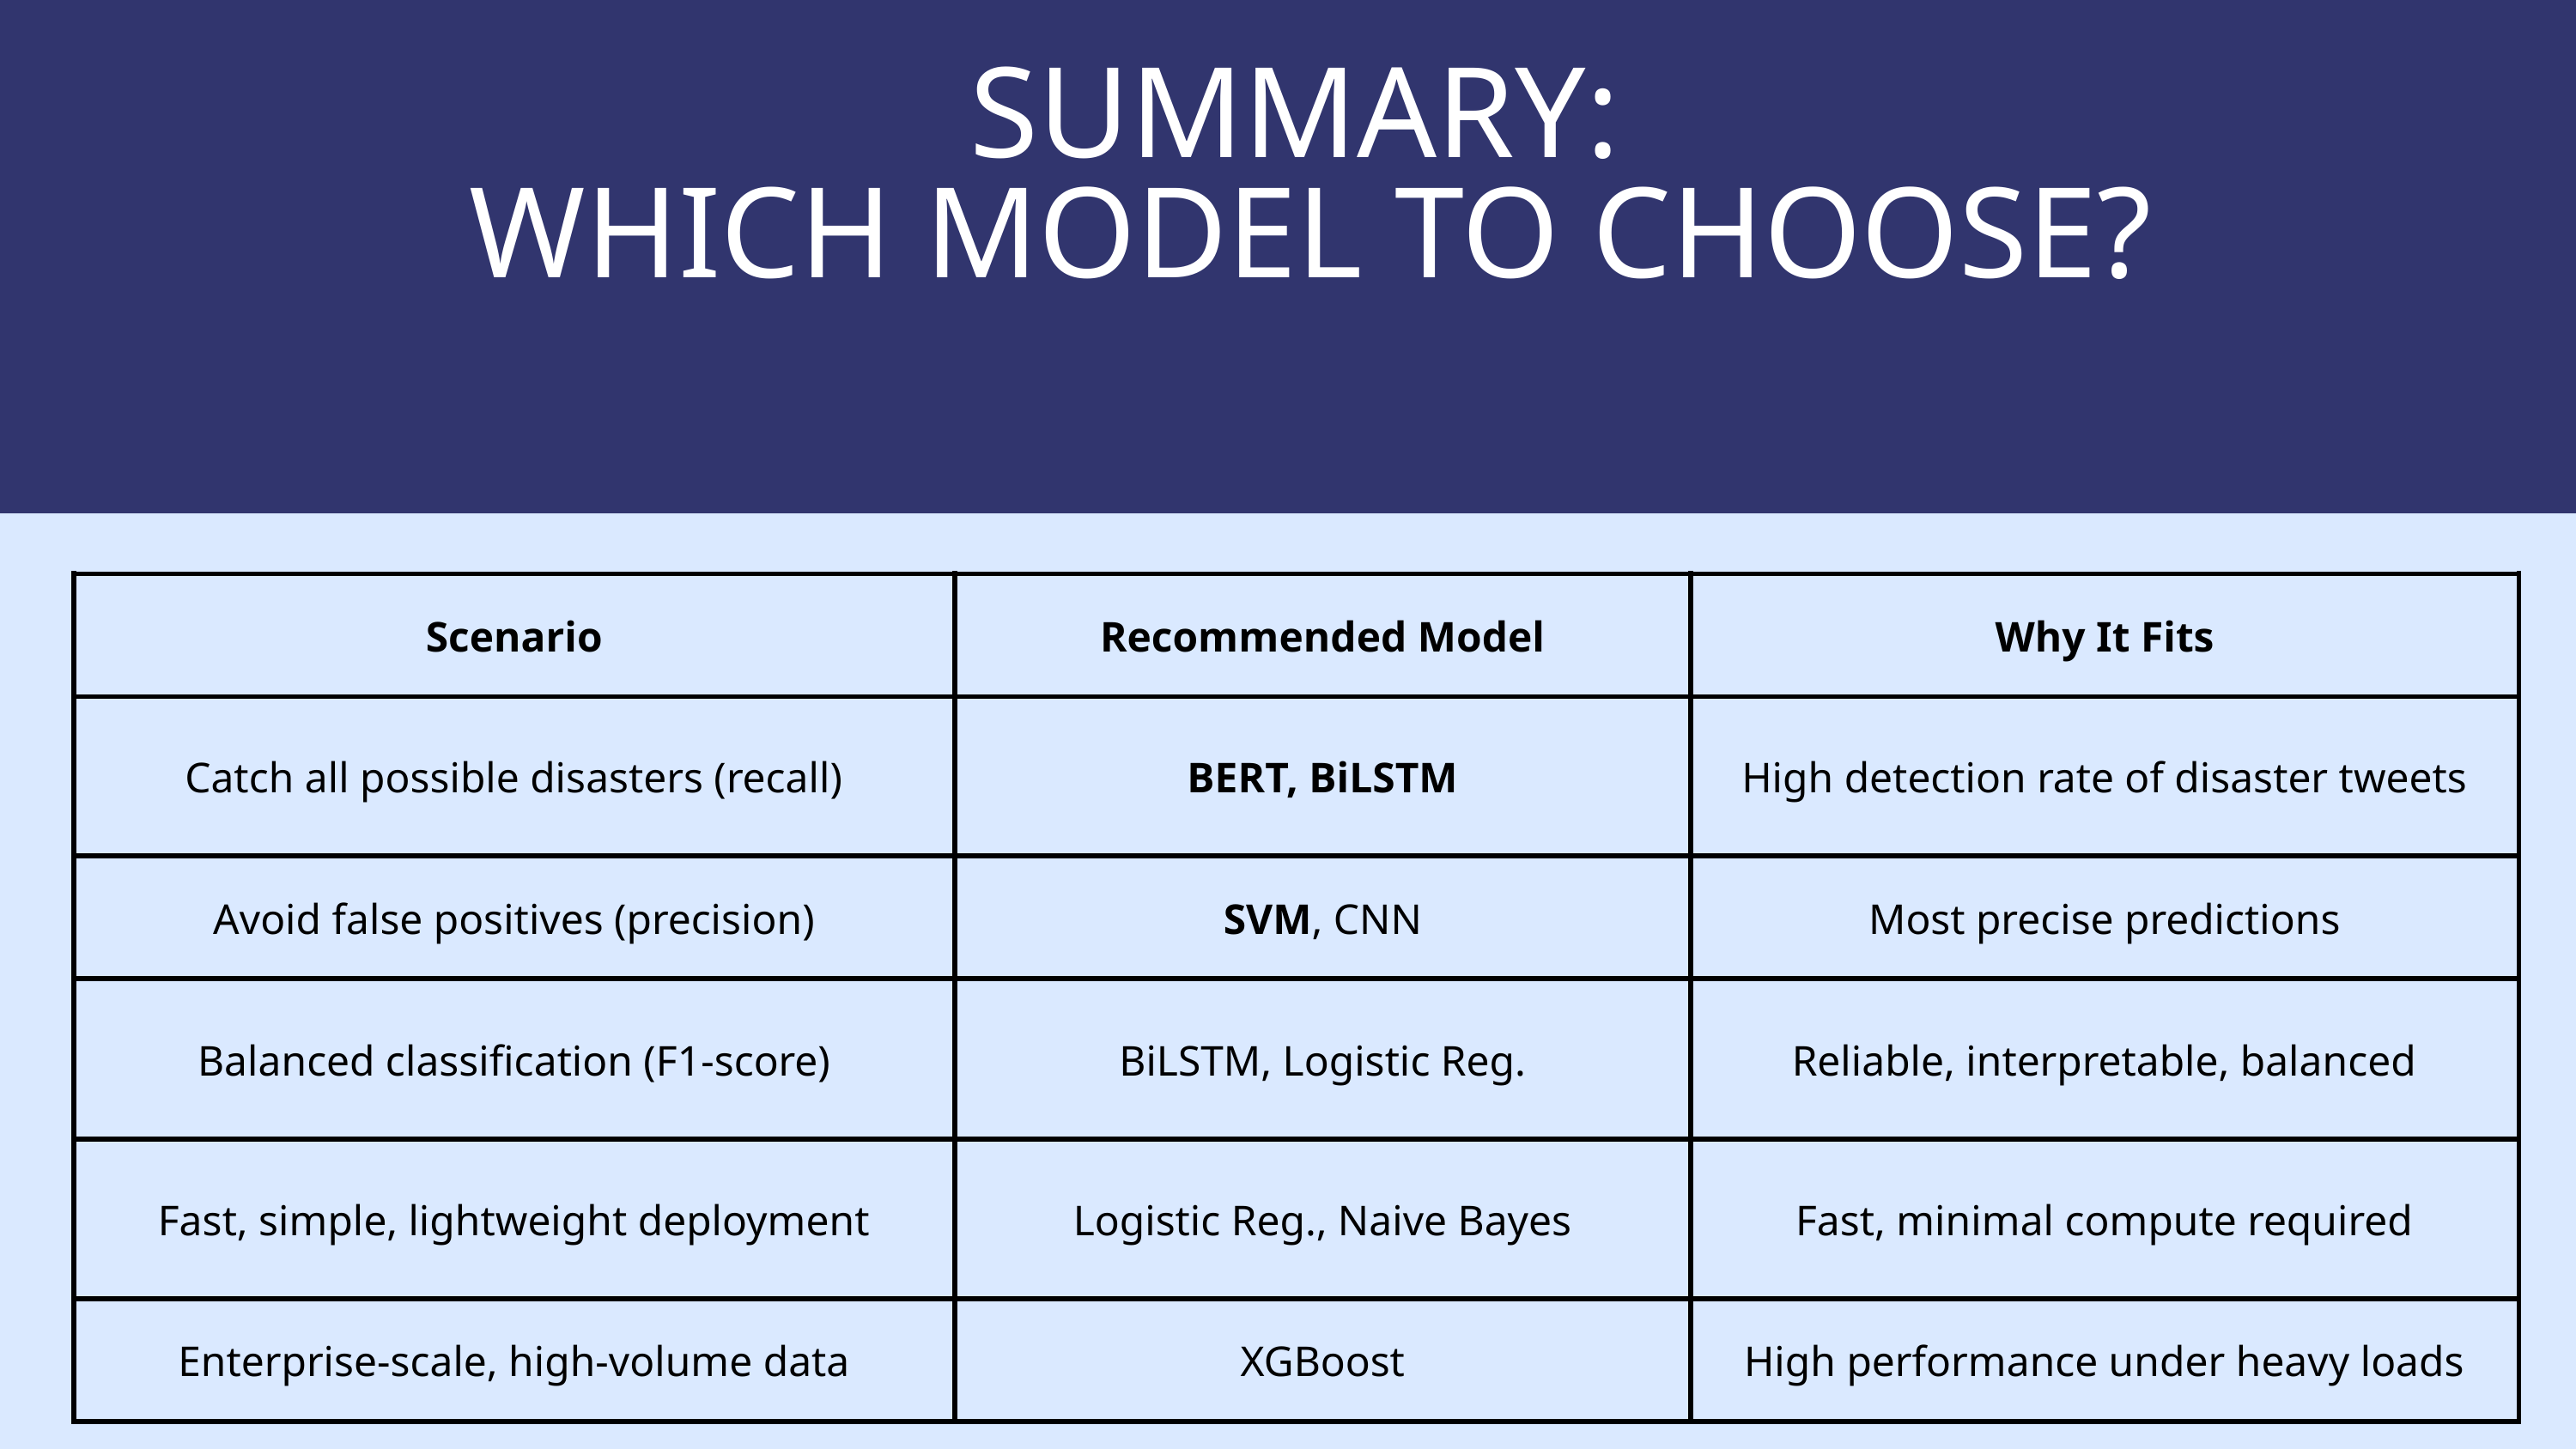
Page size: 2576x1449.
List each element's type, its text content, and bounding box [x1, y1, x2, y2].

table_cell BERT, BiLSTM [957, 699, 1688, 853]
table_cell High detection rate of disaster tweets [1693, 699, 2517, 853]
table_cell Catch all possible disasters (recall) [76, 699, 952, 853]
table_cell Most precise predictions [1693, 858, 2517, 976]
table_cell Fast, minimal compute required [1693, 1142, 2517, 1296]
table_cell Fast, simple, lightweight deployment [76, 1142, 952, 1296]
table_cell BiLSTM, Logistic Reg. [957, 981, 1688, 1137]
table_cell SVM, CNN [957, 858, 1688, 976]
table_cell Avoid false positives (precision) [76, 858, 952, 976]
table_cell Logistic Reg., Naive Bayes [957, 1142, 1688, 1296]
table_header Scenario [76, 576, 952, 694]
table_cell Enterprise-scale, high-volume data [76, 1301, 952, 1419]
table_header Recommended Model [957, 576, 1688, 694]
table_header Why It Fits [1693, 576, 2517, 694]
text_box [0, 0, 2576, 514]
table_cell Reliable, interpretable, balanced [1693, 981, 2517, 1137]
table_cell XGBoost [957, 1301, 1688, 1419]
table_cell Balanced classification (F1-score) [76, 981, 952, 1137]
table_cell High performance under heavy loads [1693, 1301, 2517, 1419]
